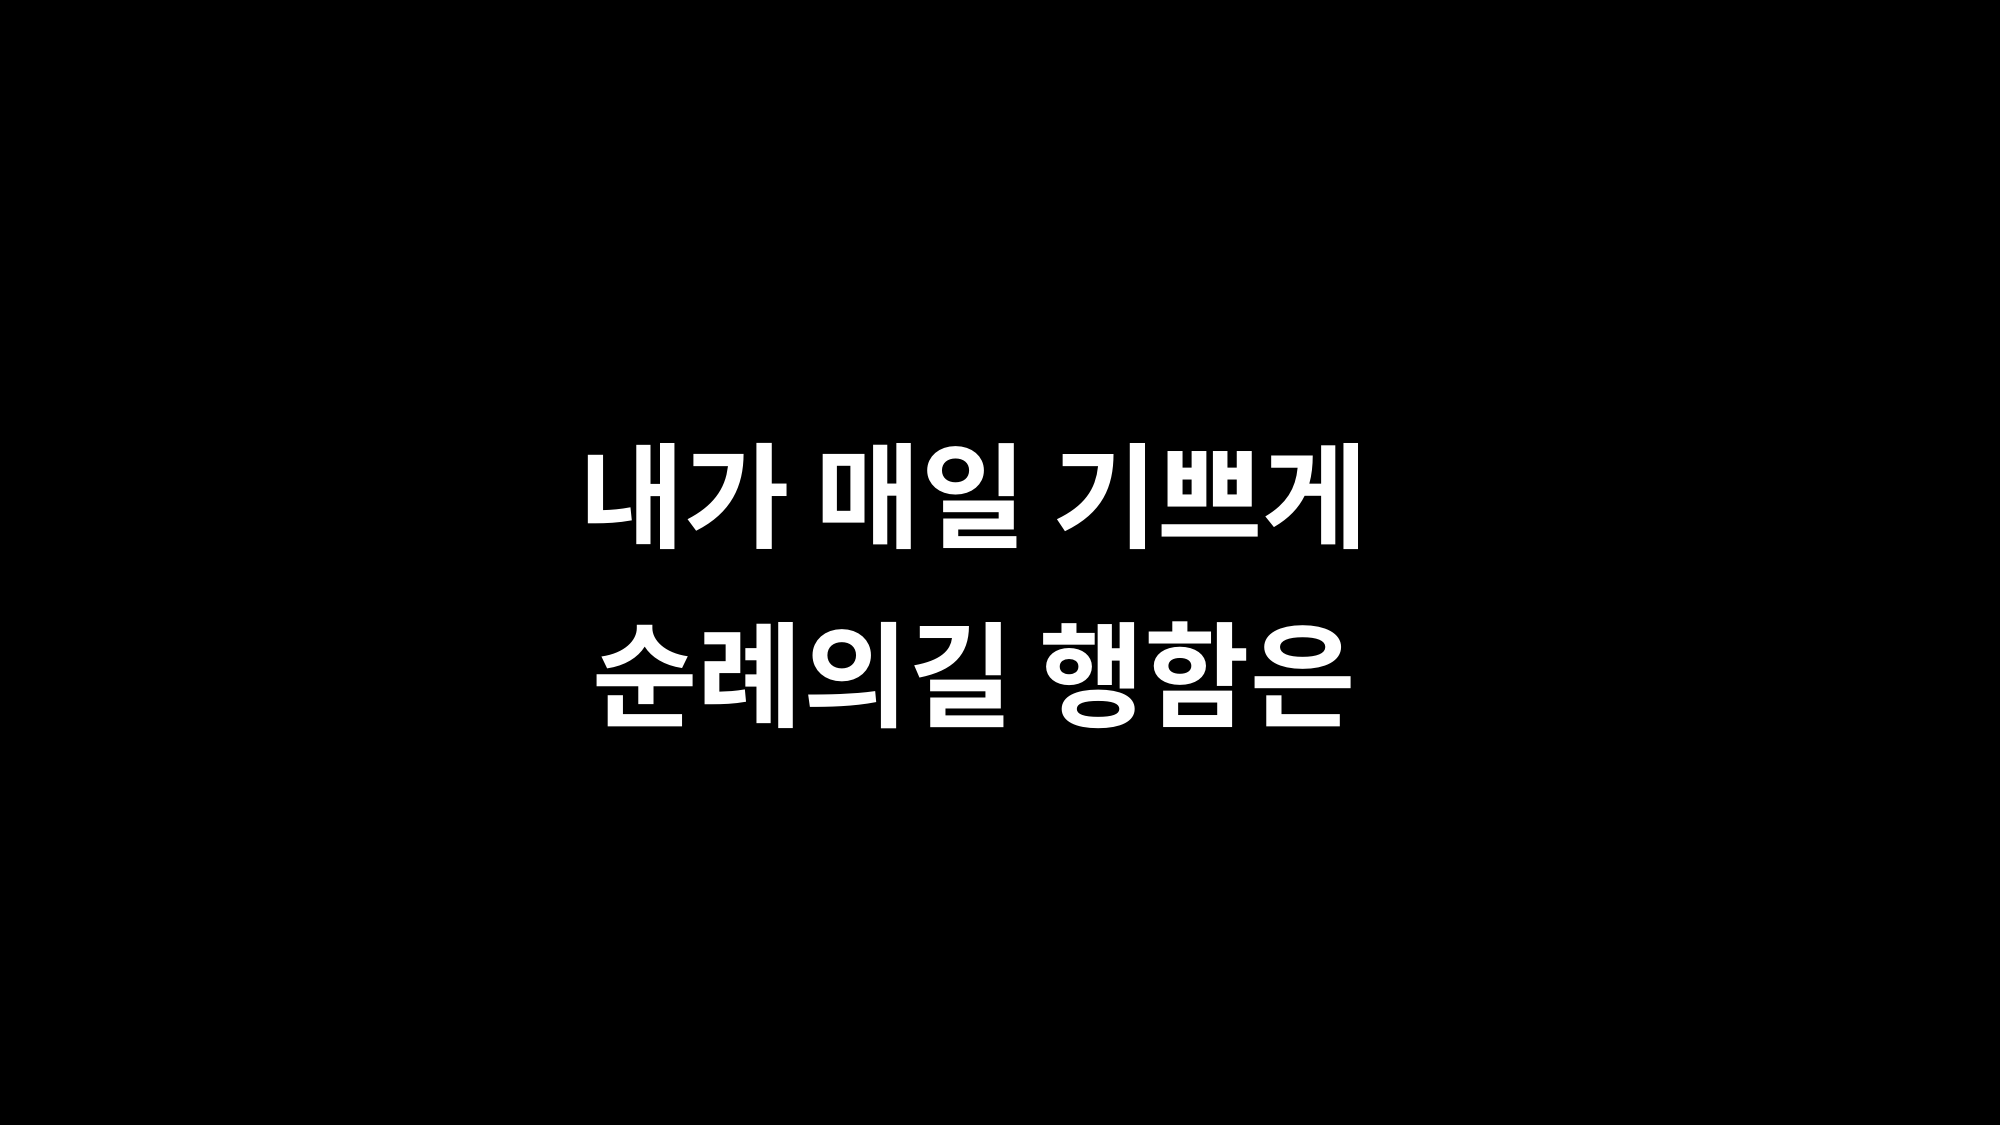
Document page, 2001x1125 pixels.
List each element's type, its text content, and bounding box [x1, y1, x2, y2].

text_box 내가 매일 기쁘게 순례의길 행함은 [0, 376, 2000, 749]
